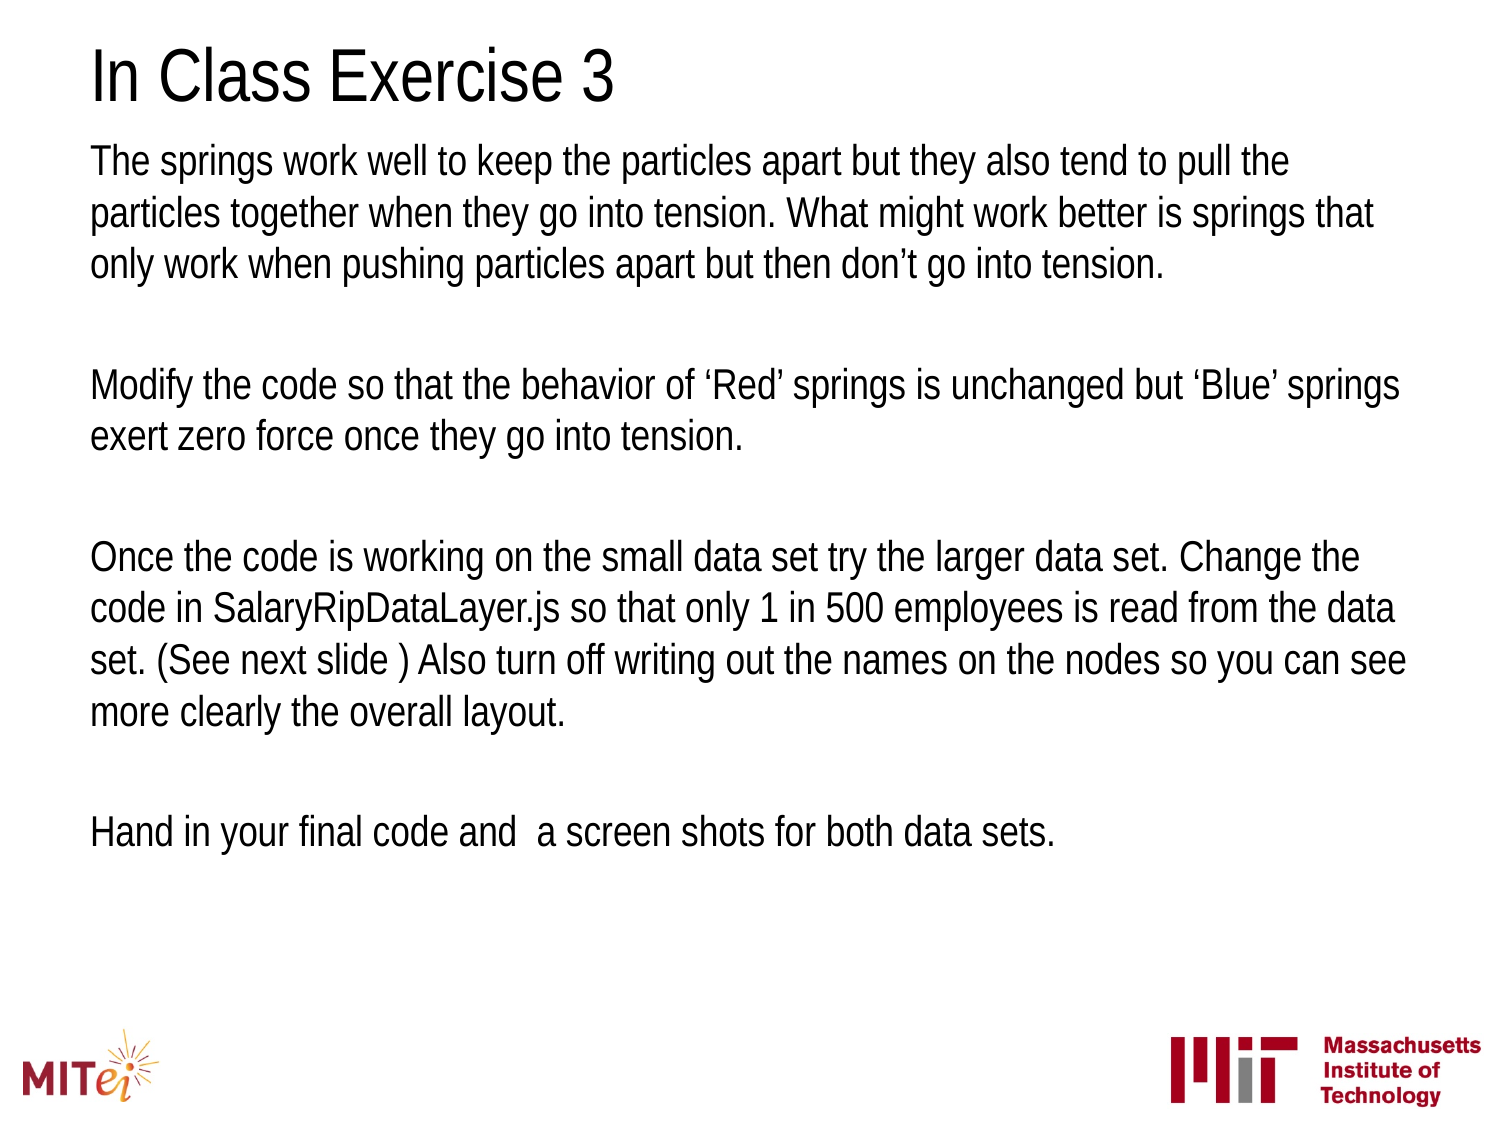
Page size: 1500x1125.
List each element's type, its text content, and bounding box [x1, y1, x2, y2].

picture [23, 1026, 161, 1102]
picture [1167, 1033, 1484, 1109]
title In Class Exercise 3 [75, 12, 1425, 125]
list The springs work well to keep the particles apart but they also tend to pull the particles together when they go into tension. What might work better is springs that only work when pushing particles apart but then don’t go into tension. Modify the code so that the behavior of ‘Red’ springs is unchanged but ‘Blue’ springs exert zero force once they go into tension. Once the code is working on the small data set try the larger data set. Change the code in SalaryRipDataLayer.js so that only 1 in 500 employees is read from the data set. (See next slide ) Also turn off writing out the names on the nodes so you can see more clearly the overall layout. Hand in your final code and a screen shots for both data sets. [75, 125, 1425, 868]
